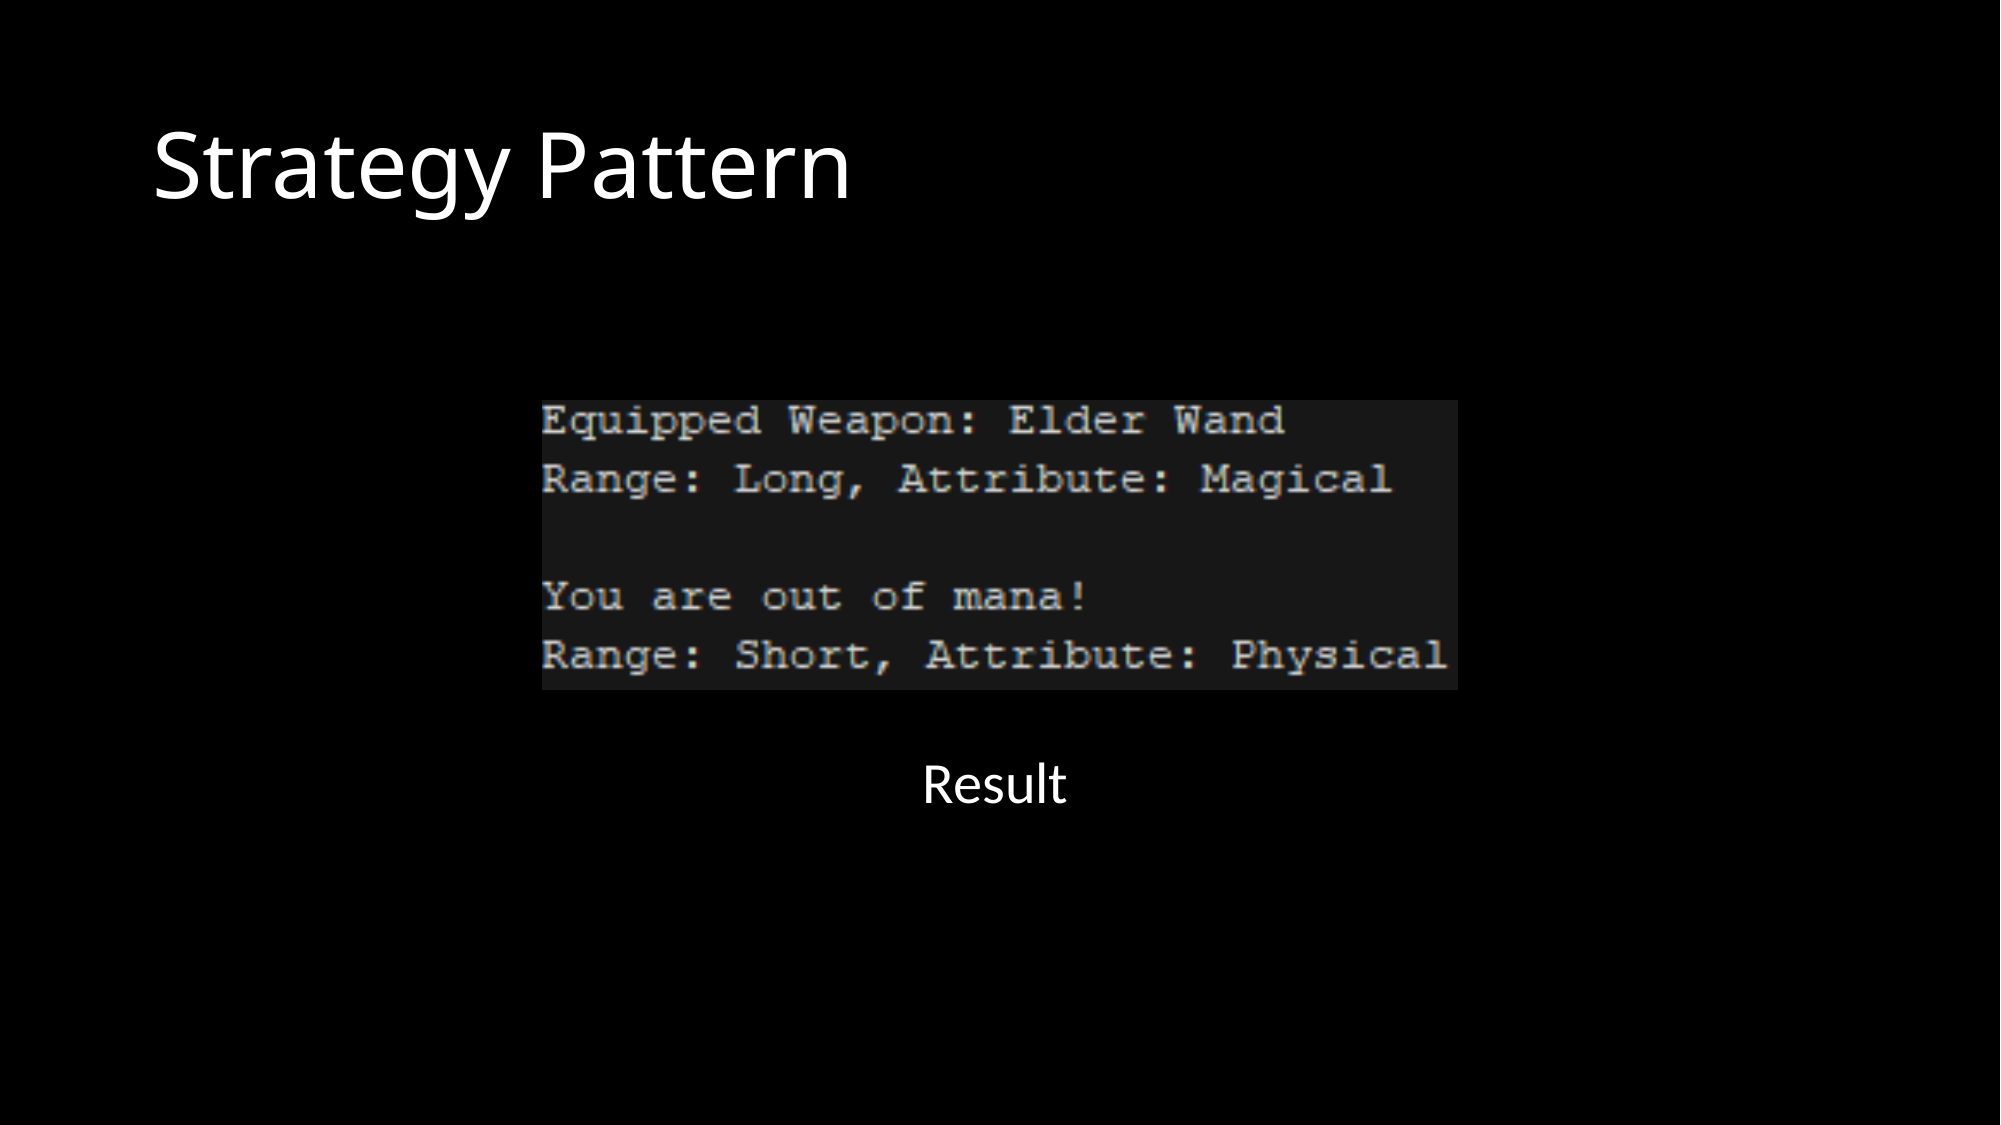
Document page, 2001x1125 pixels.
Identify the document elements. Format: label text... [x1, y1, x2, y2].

title Strategy Pattern [137, 59, 1863, 278]
list Result [907, 745, 2000, 1125]
picture [542, 400, 1458, 690]
